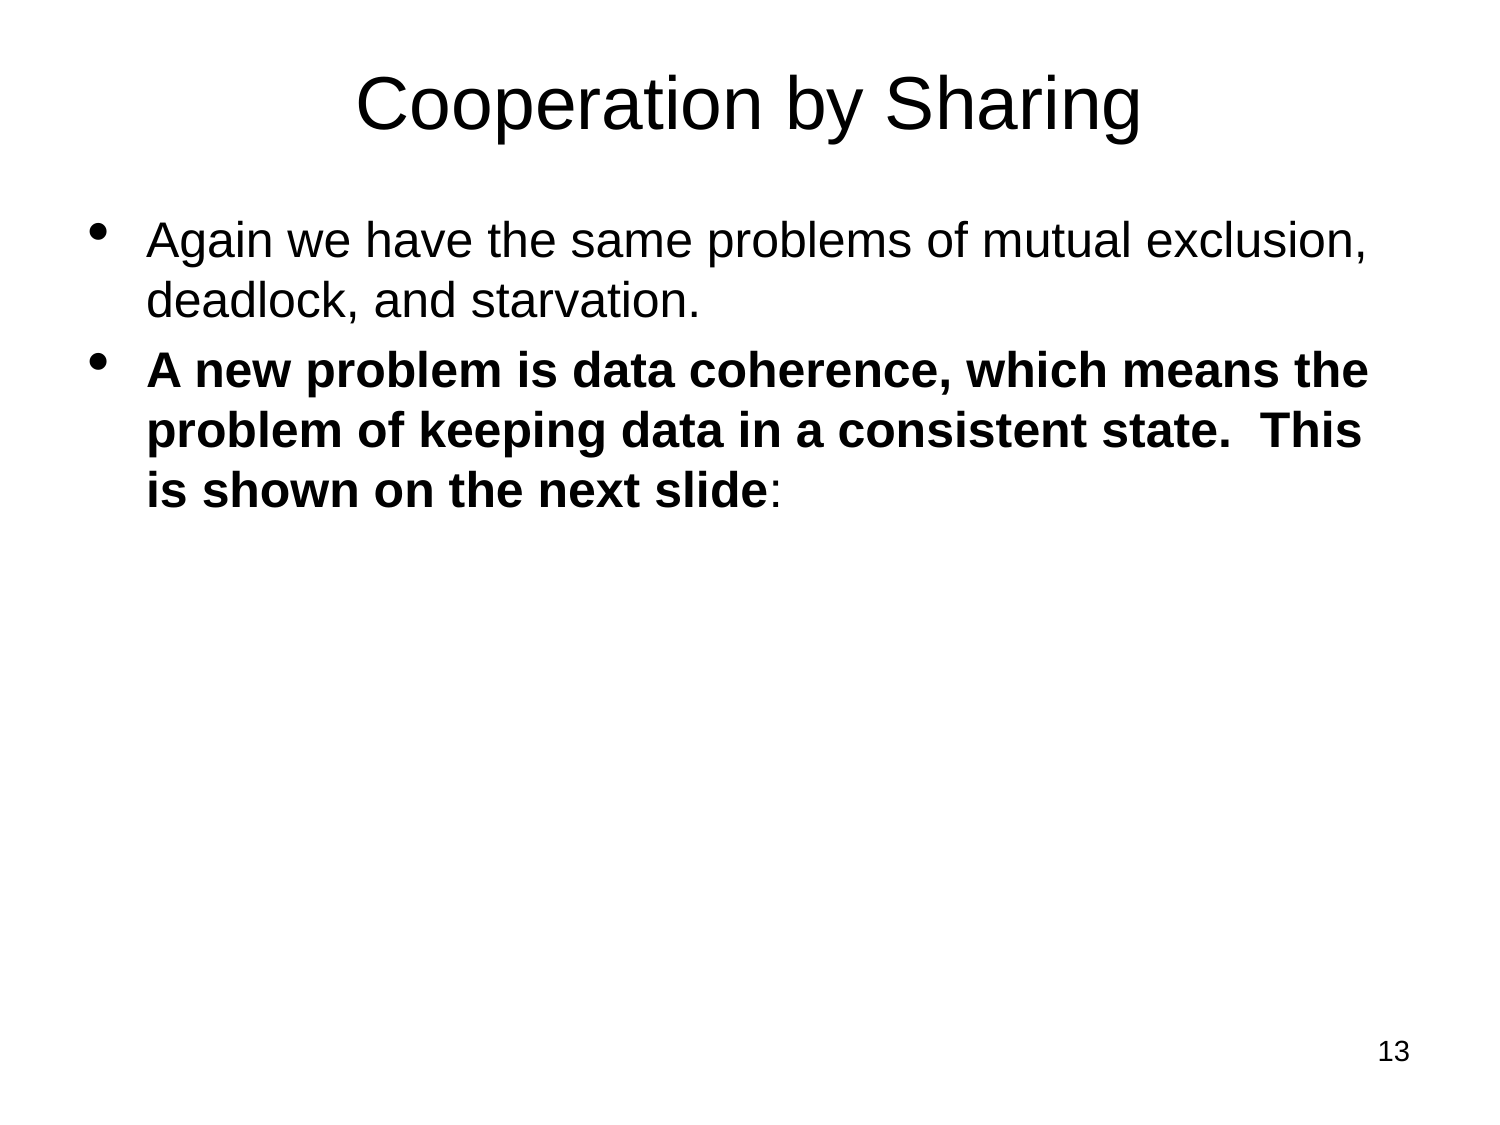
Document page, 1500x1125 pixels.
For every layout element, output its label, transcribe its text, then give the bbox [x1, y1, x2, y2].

text_box Again we have the same problems of mutual exclusion, deadlock, and starvation. A new problem is data coherence, which means the problem of keeping data in a consistent state. This is shown on the next slide: [74, 199, 1425, 1100]
text_box Cooperation by Sharing [74, 12, 1425, 188]
